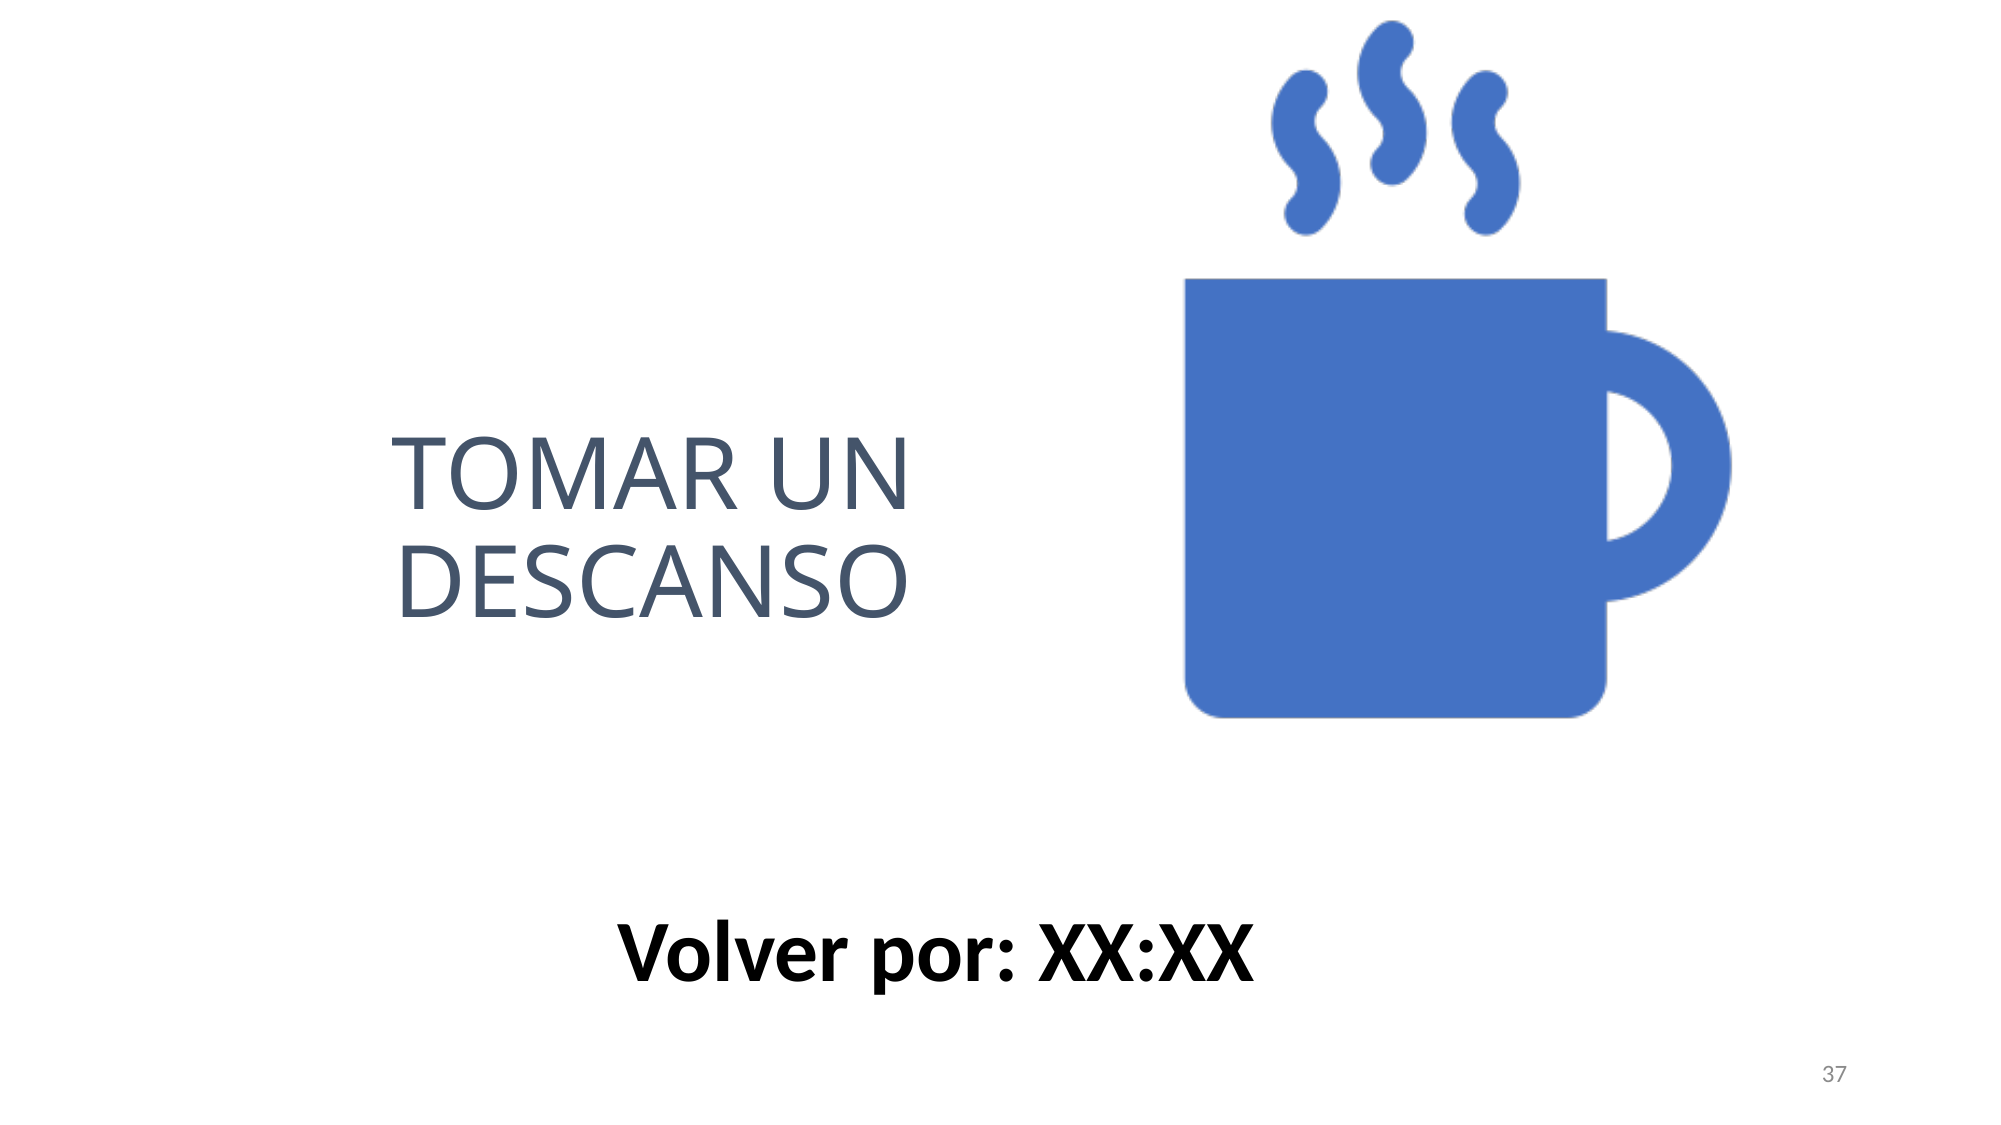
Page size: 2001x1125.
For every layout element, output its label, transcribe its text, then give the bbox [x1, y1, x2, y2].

text_box Volver por: XX:XX [610, 886, 1284, 1007]
slide_number 37 [1412, 1042, 1863, 1103]
title TOMAR UN DESCANSO [353, 415, 954, 709]
picture [1046, 0, 1872, 783]
